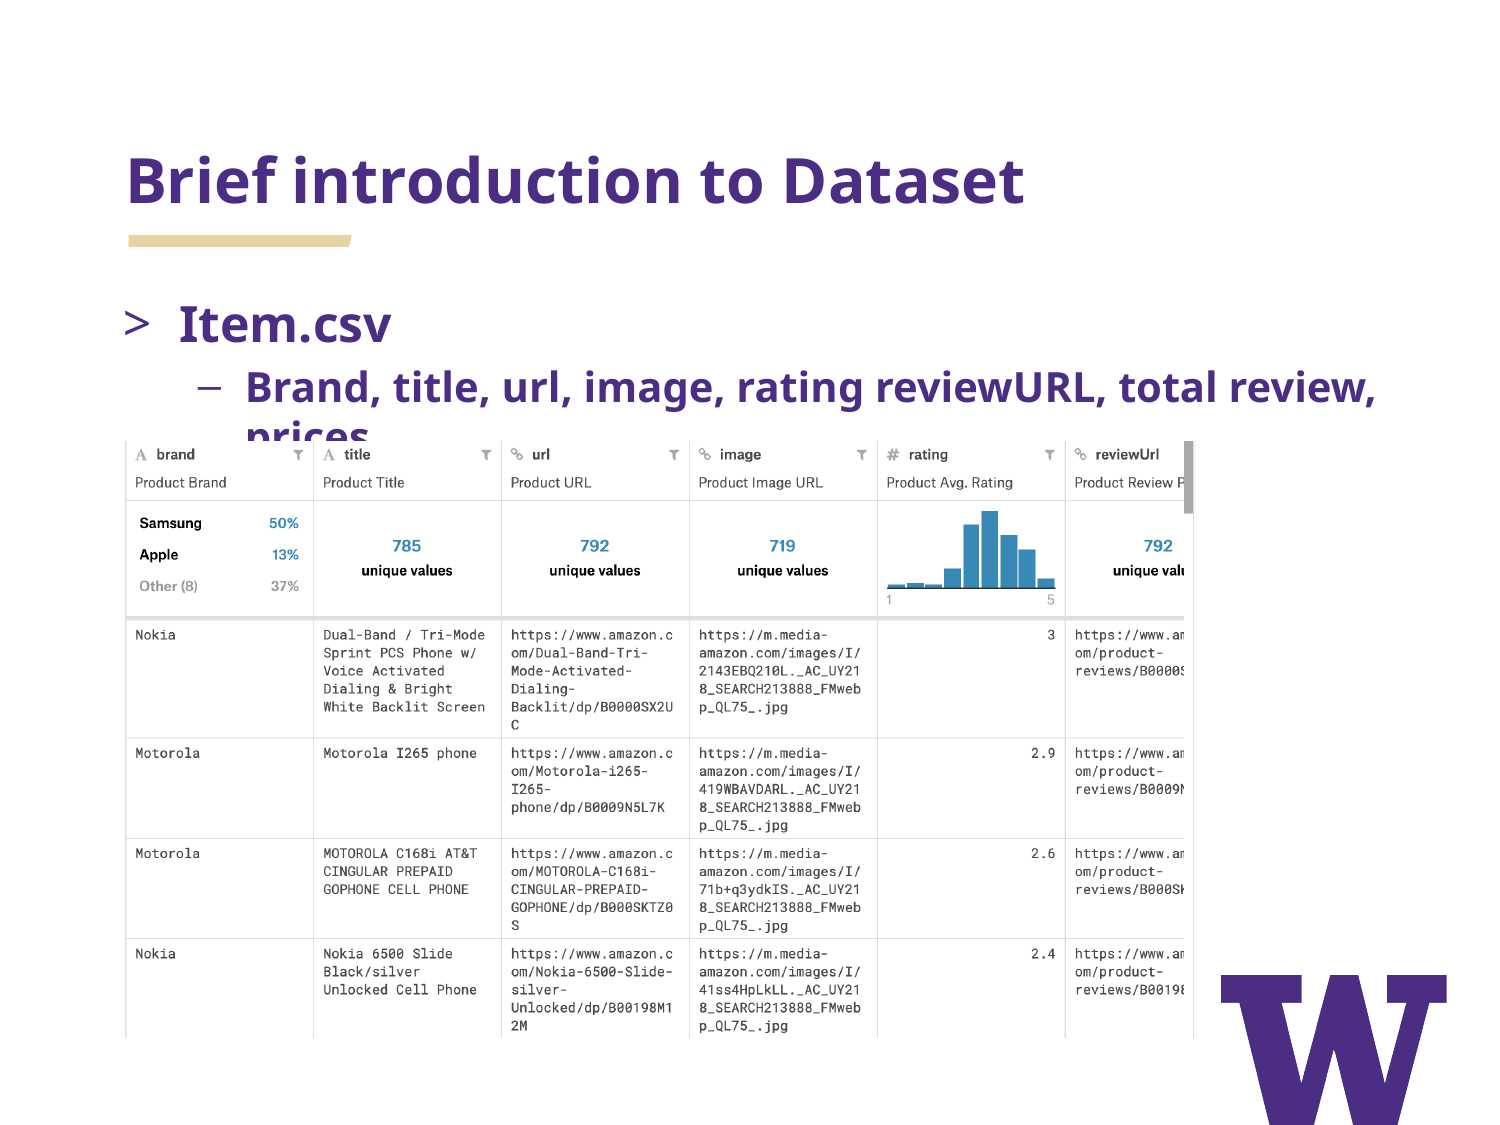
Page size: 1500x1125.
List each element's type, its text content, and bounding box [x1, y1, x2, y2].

list Item.csv Brand, title, url, image, rating reviewURL, total review, prices [108, 284, 1453, 944]
title Brief introduction to Dataset [110, 60, 1453, 224]
picture [124, 440, 1197, 1038]
picture [1221, 975, 1447, 1125]
picture [128, 235, 352, 247]
